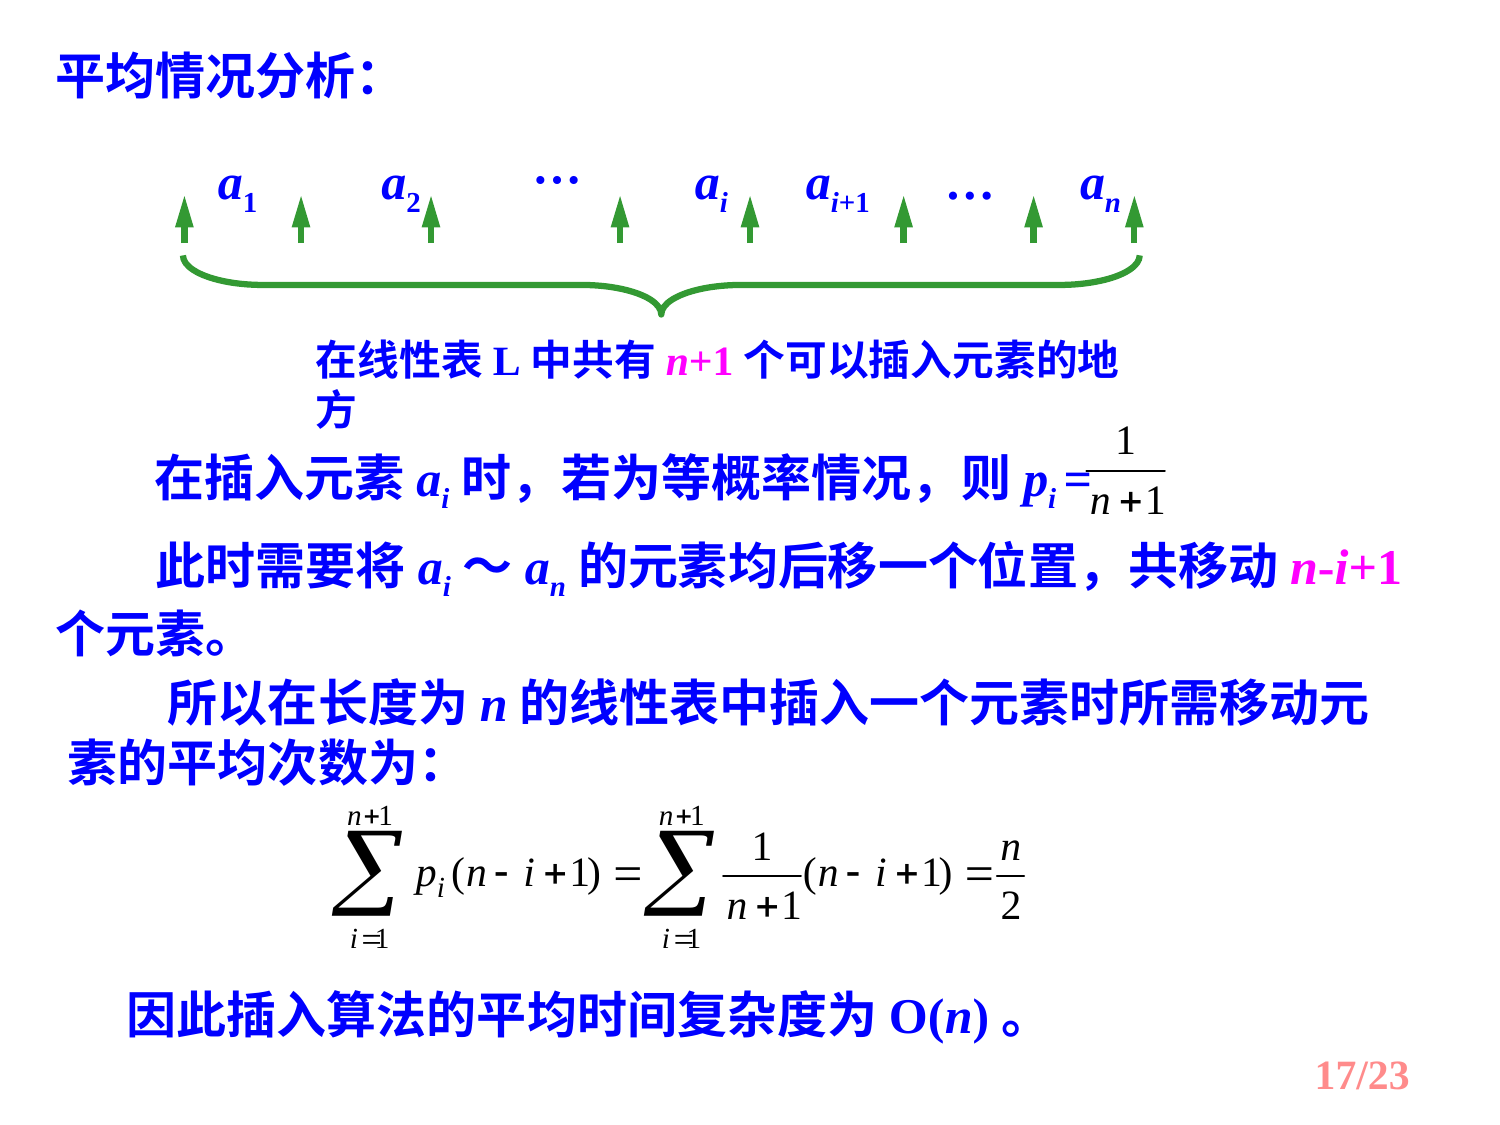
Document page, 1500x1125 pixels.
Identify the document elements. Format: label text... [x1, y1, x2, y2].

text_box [139, 409, 1175, 528]
slide_number 17/23 [1074, 1042, 1425, 1103]
text_box 因此插入算法的平均时间复杂度为O(n)。 [112, 976, 1400, 1051]
text_box 此时需要将ai～an的元素均后移一个位置，共移动n-i+1个元素。 [41, 527, 1436, 670]
text_box 平均情况分析： a1 a2 … ai ai+1 … an [41, 19, 1465, 226]
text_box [182, 195, 1176, 392]
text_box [52, 663, 1388, 958]
